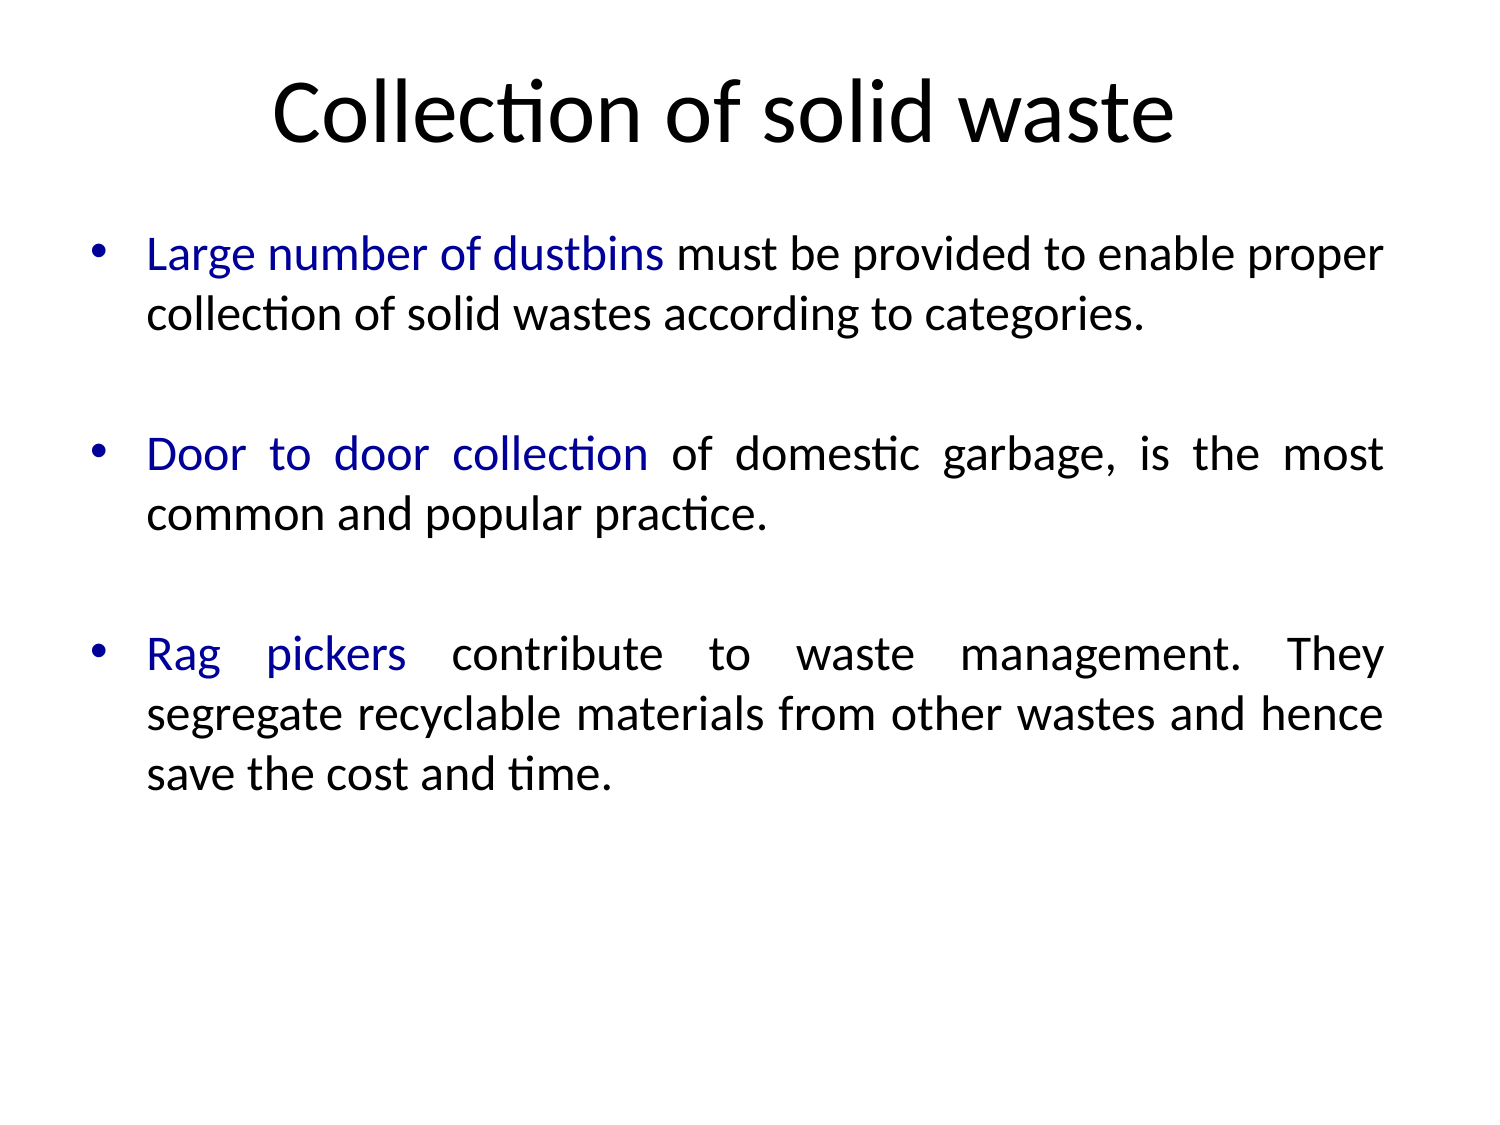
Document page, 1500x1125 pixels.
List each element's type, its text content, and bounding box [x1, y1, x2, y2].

list Large number of dustbins must be provided to enable proper collection of solid wastes according to categories. Door to door collection of domestic garbage, is the most common and popular practice. Rag pickers contribute to waste management. They segregate recyclable materials from other wastes and hence save the cost and time. [75, 213, 1400, 1013]
title Collection of solid waste [112, 12, 1338, 200]
